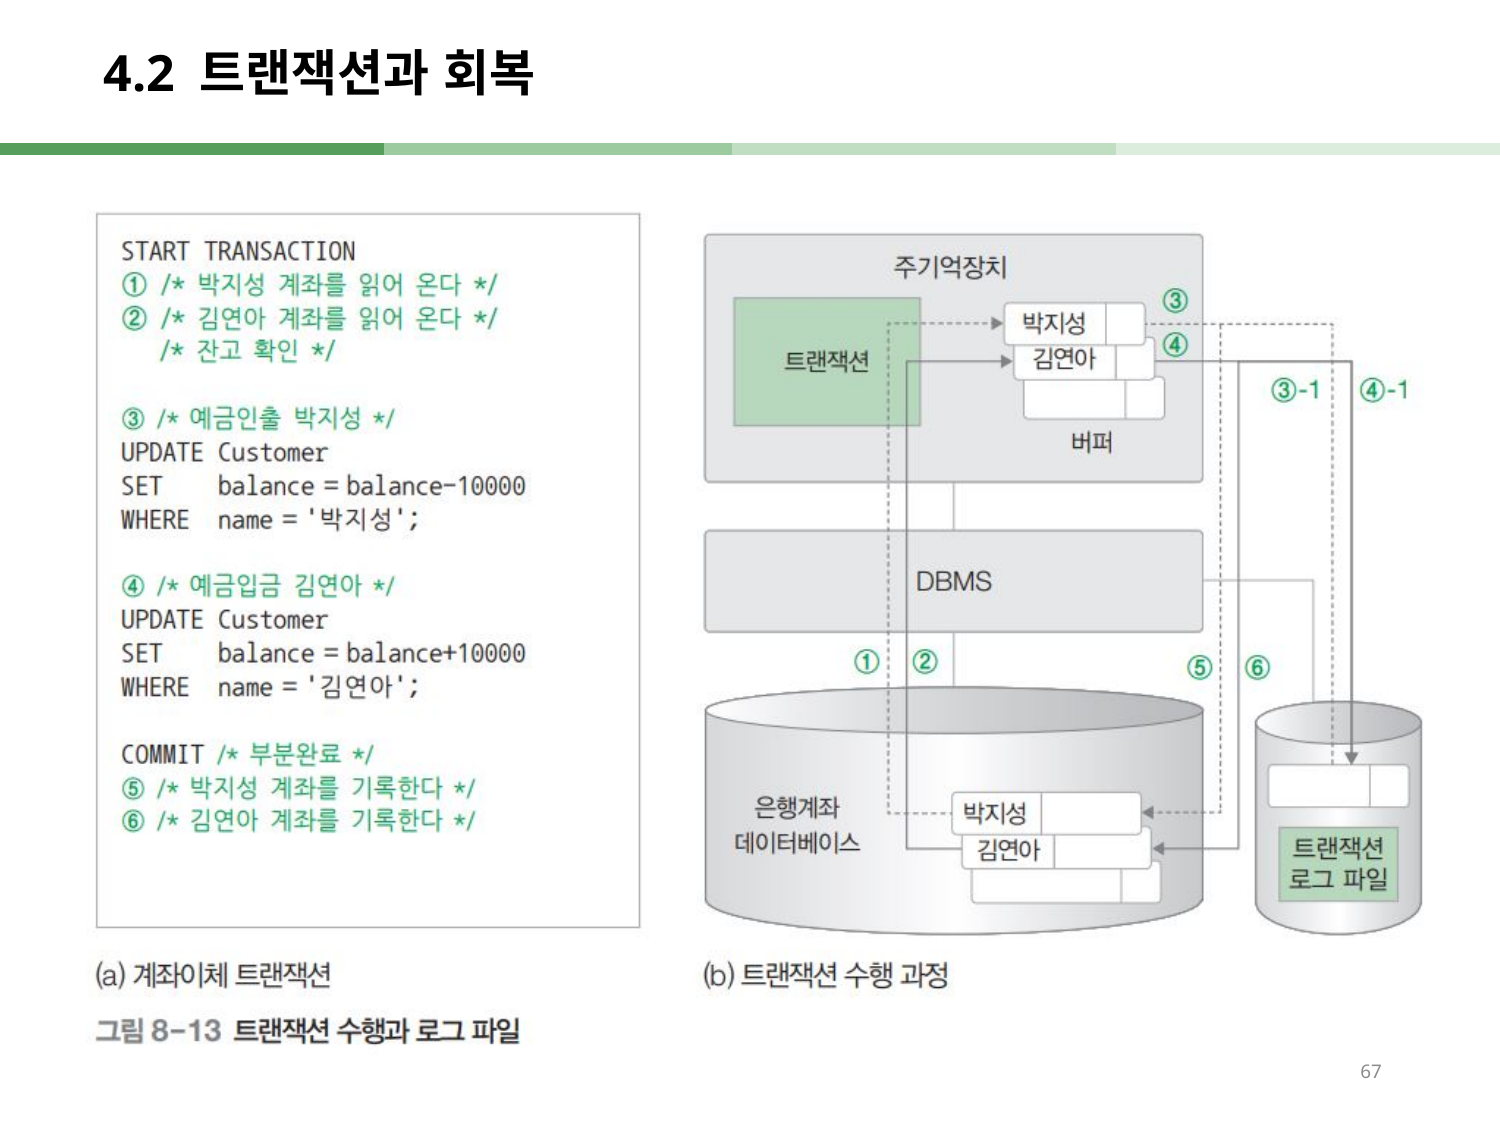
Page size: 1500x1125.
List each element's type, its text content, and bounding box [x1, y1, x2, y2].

title 4.2 트랜잭션과 회복 [88, 30, 1329, 121]
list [86, 199, 1434, 1056]
slide_number 67 [1059, 1056, 1397, 1103]
